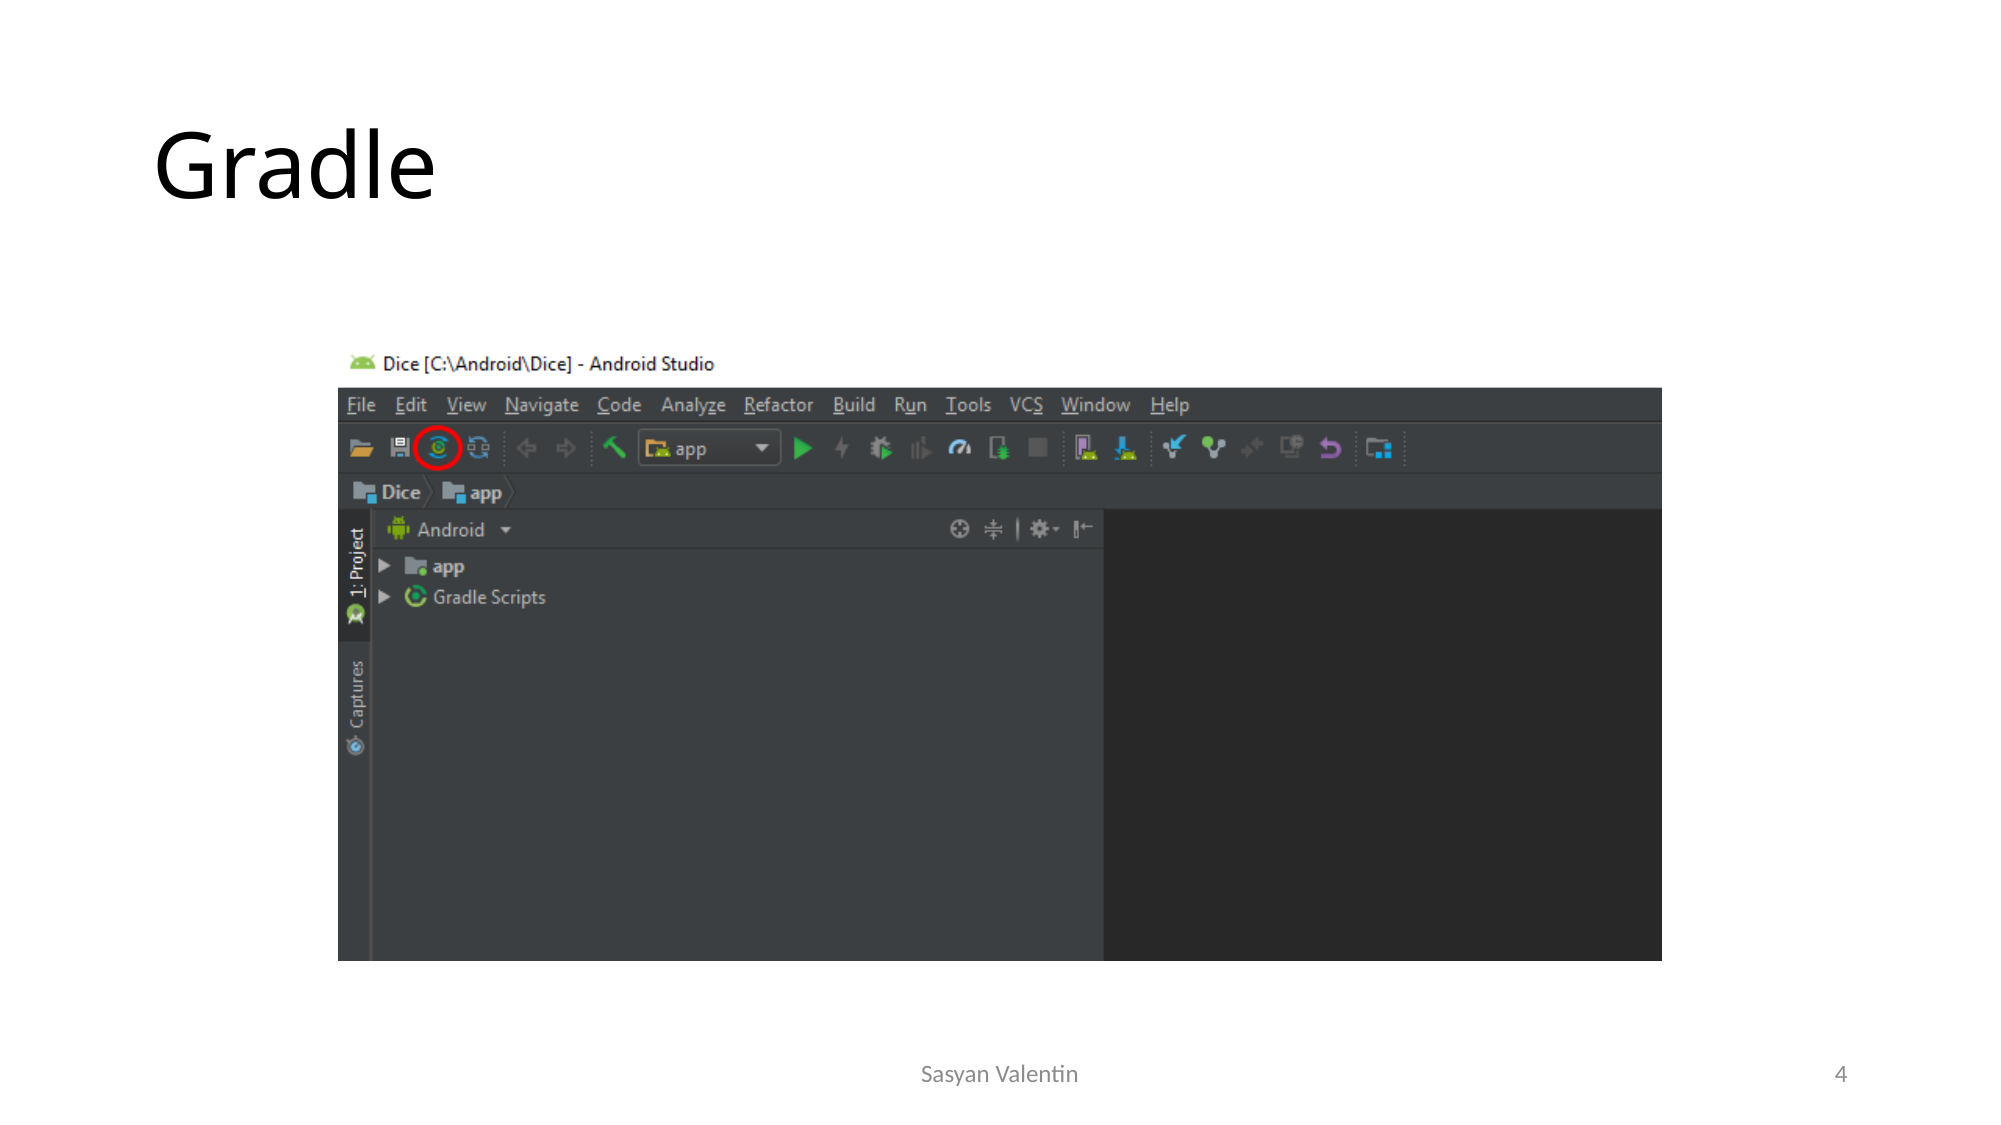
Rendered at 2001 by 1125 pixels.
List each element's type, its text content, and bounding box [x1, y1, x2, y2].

title Gradle [137, 59, 1863, 278]
slide_number 4 [1412, 1042, 1863, 1103]
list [338, 352, 1662, 961]
footer Sasyan Valentin [662, 1042, 1338, 1103]
